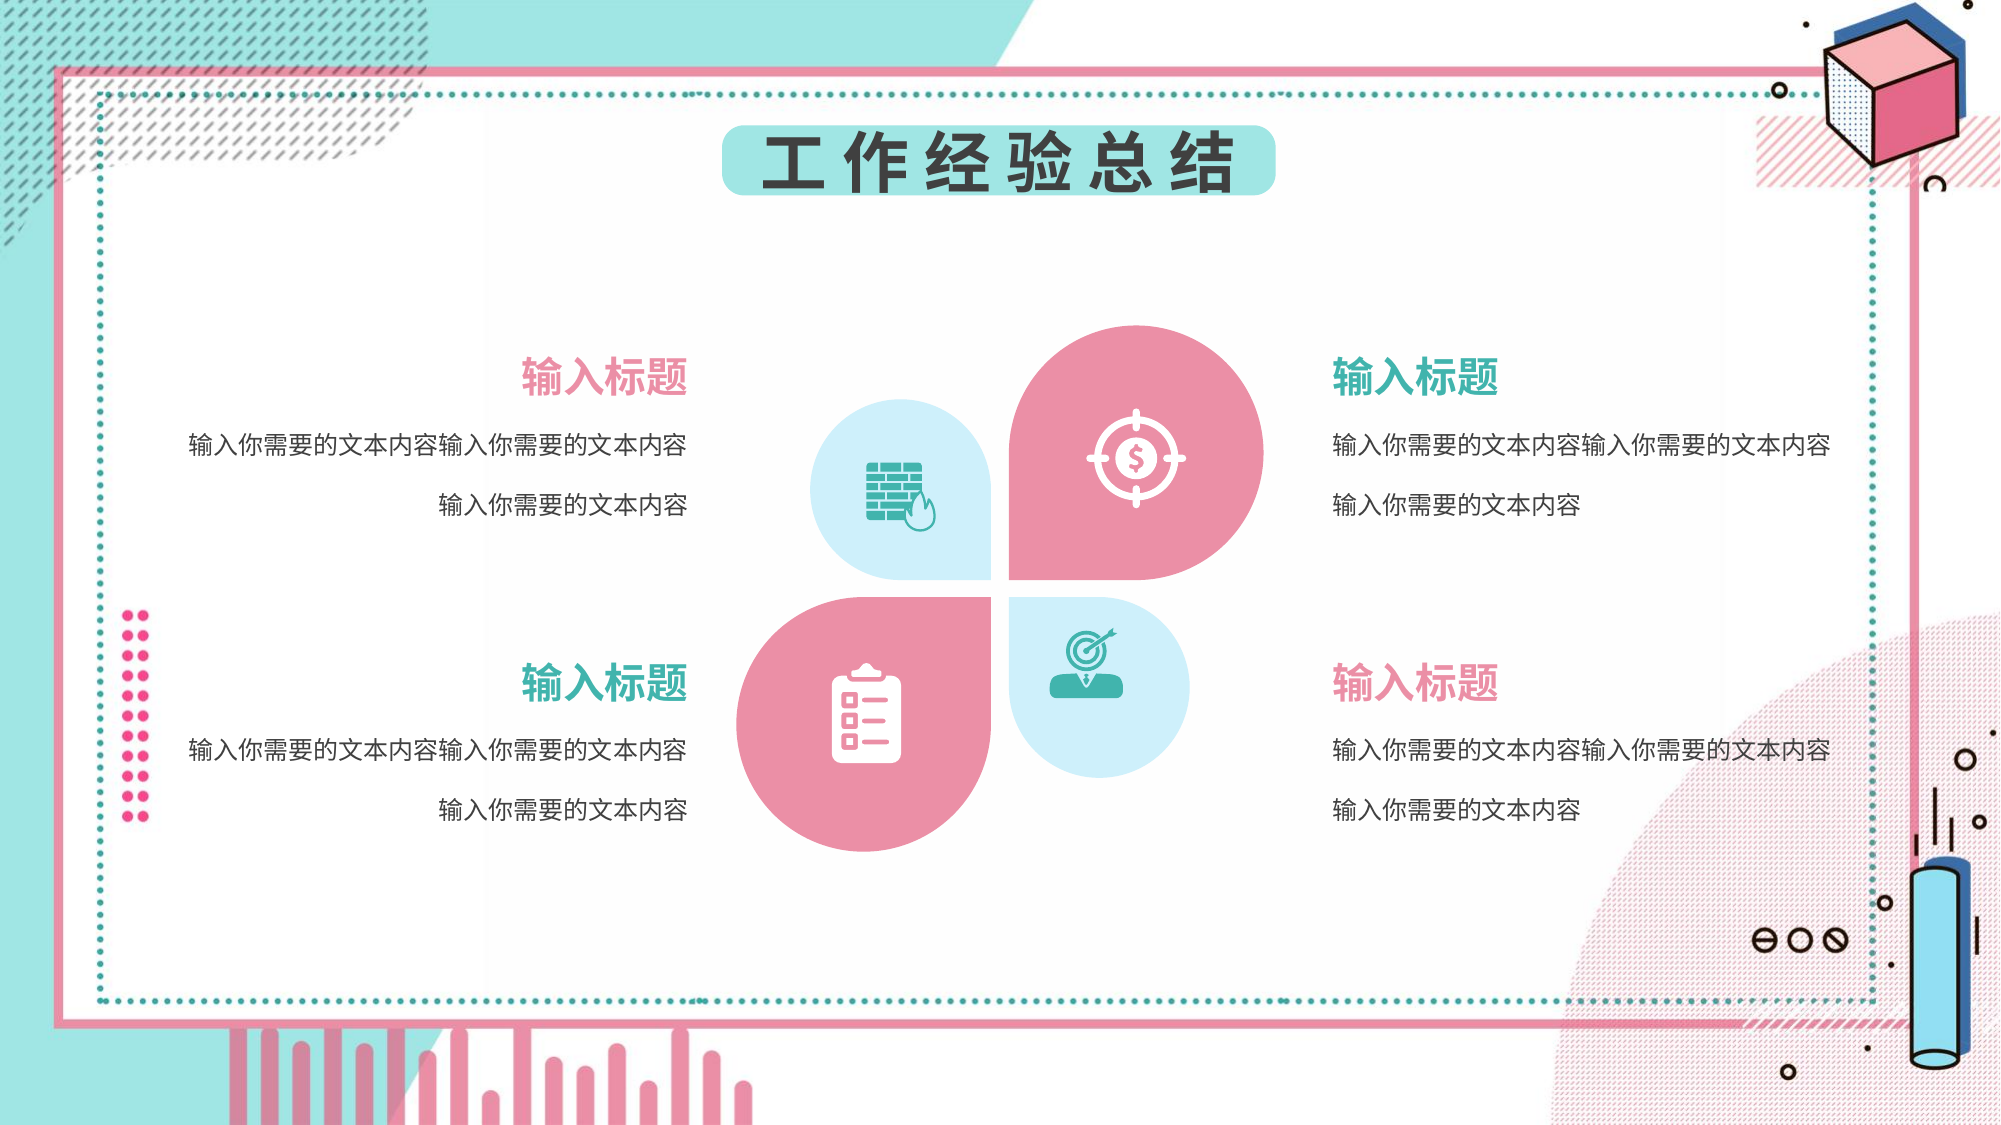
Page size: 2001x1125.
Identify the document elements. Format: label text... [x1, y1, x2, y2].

text_box 输入标题 [253, 642, 704, 697]
text_box 输入标题 [1316, 642, 1768, 697]
text_box 输入你需要的文本内容输入你需要的文本内容输入你需要的文本内容 [148, 697, 704, 898]
picture [0, 0, 2001, 1125]
text_box 工 作 经 验 总 结 [721, 124, 1277, 197]
text_box 输入你需要的文本内容输入你需要的文本内容输入你需要的文本内容 [1316, 392, 1872, 593]
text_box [736, 325, 1264, 852]
text_box 输入你需要的文本内容输入你需要的文本内容输入你需要的文本内容 [148, 392, 704, 593]
text_box 输入你需要的文本内容输入你需要的文本内容输入你需要的文本内容 [1316, 697, 1872, 898]
text_box 输入标题 [253, 337, 704, 392]
text_box 输入标题 [1316, 337, 1768, 392]
